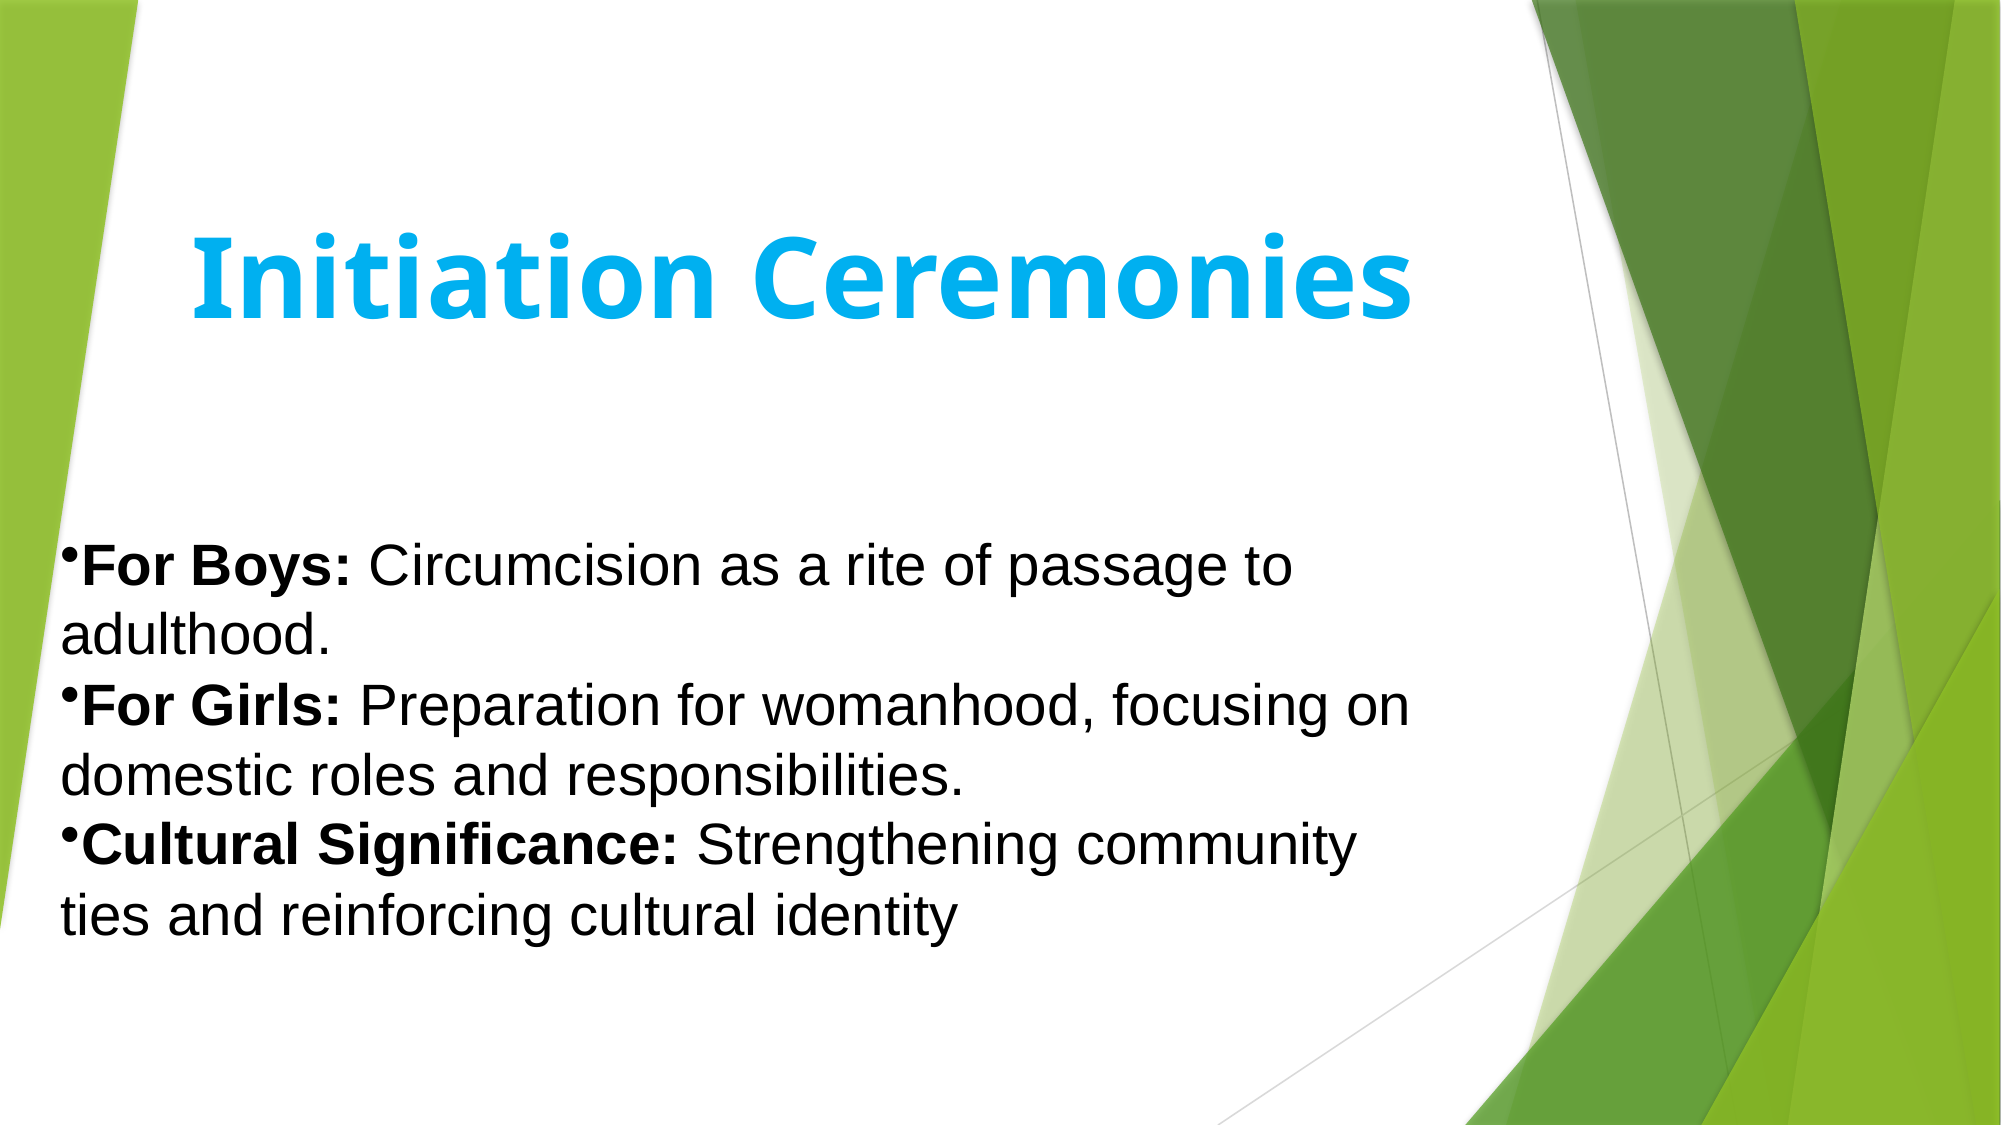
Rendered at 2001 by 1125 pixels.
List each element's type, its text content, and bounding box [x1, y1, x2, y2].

title Initiation Ceremonies [176, 168, 1519, 349]
subtitle For Boys: Circumcision as a rite of passage to adulthood. For Girls: Preparation for womanhood, focusing on domestic roles and responsibilities. Cultural Significance: Strengthening community ties and reinforcing cultural identity [45, 402, 1438, 1071]
